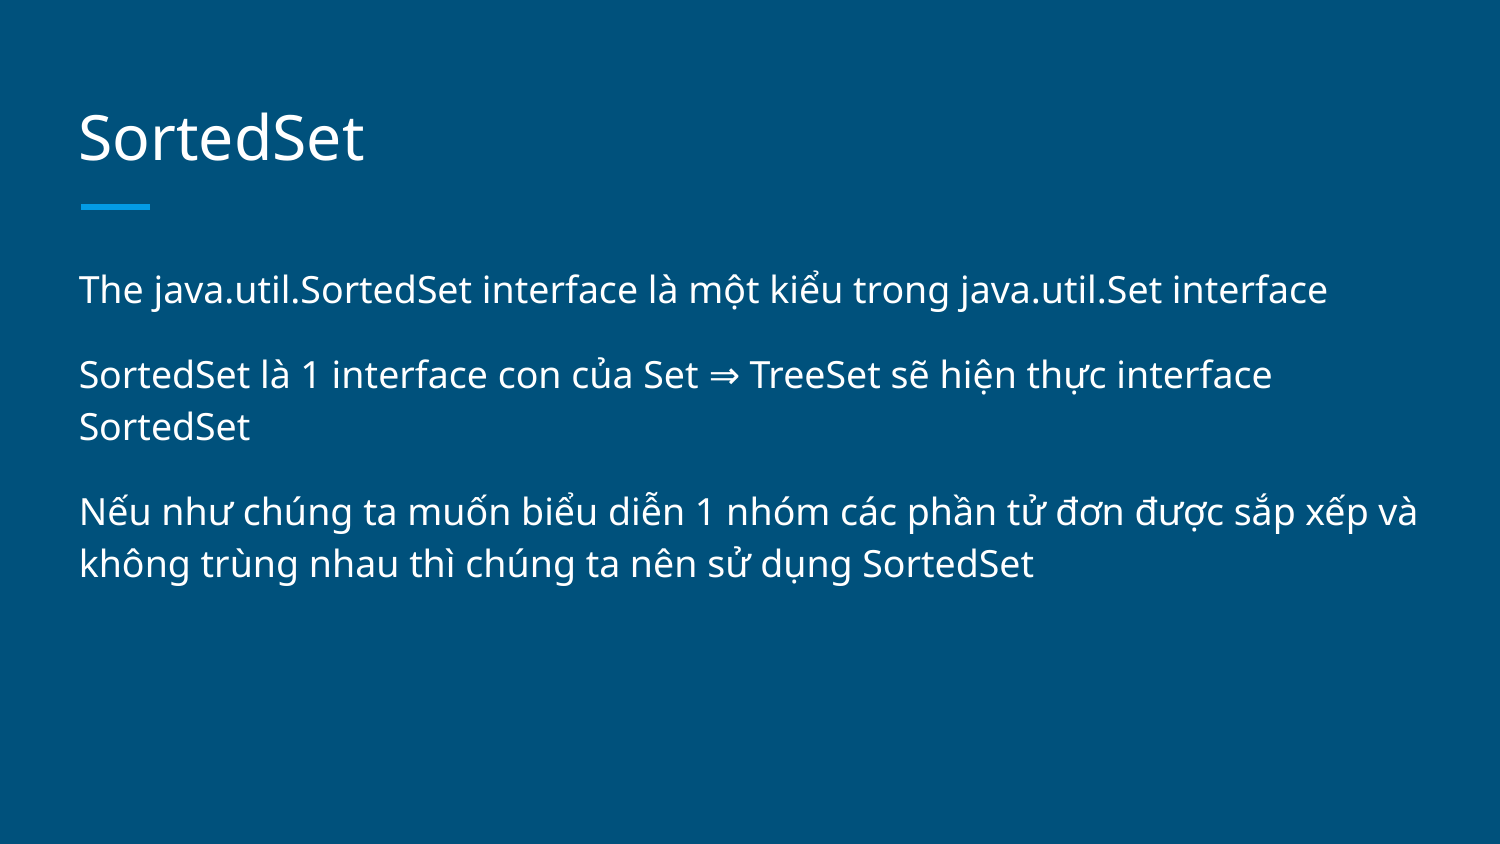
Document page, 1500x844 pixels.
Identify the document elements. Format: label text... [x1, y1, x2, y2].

title SortedSet [63, 75, 1437, 188]
list The java.util.SortedSet interface là một kiểu trong java.util.Set interface SortedSet là 1 interface con của Set ⇒ TreeSet sẽ hiện thực interface SortedSet Nếu như chúng ta muốn biểu diễn 1 nhóm các phần tử đơn được sắp xếp và không trùng nhau thì chúng ta nên sử dụng SortedSet [63, 244, 1437, 750]
